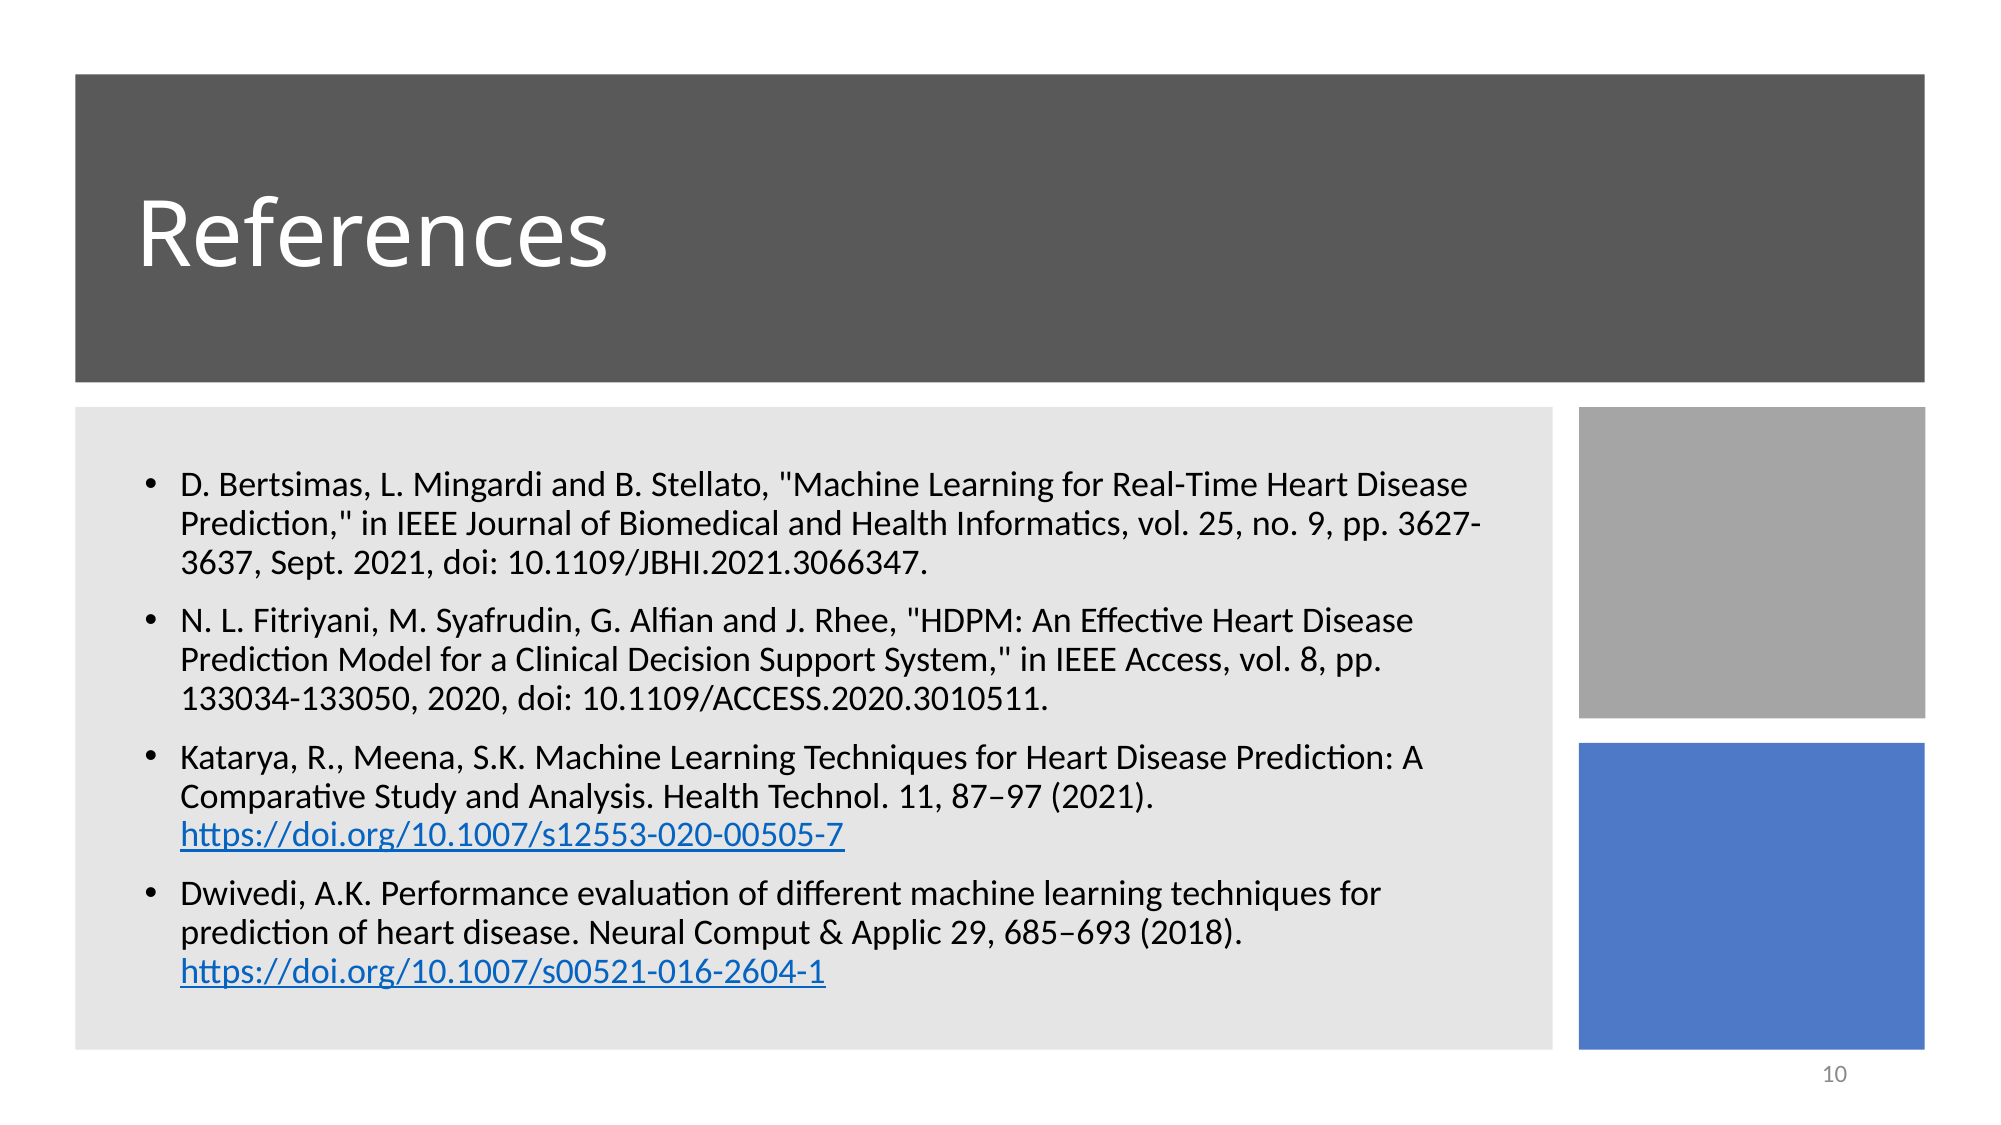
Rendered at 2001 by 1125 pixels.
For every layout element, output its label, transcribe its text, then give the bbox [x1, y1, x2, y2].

text_box [1578, 406, 1926, 719]
title References [120, 120, 1870, 354]
text_box [1578, 742, 1926, 1051]
text_box [74, 73, 1926, 383]
slide_number 10 [1412, 1042, 1863, 1103]
text_box [74, 406, 1554, 1051]
list D. Bertsimas, L. Mingardi and B. Stellato, "Machine Learning for Real-Time Heart Disease Prediction," in IEEE Journal of Biomedical and Health Informatics, vol. 25, no. 9, pp. 3627-3637, Sept. 2021, doi: 10.1109/JBHI.2021.3066347. N. L. Fitriyani, M. Syafrudin, G. Alfian and J. Rhee, "HDPM: An Effective Heart Disease Prediction Model for a Clinical Decision Support System," in IEEE Access, vol. 8, pp. 133034-133050, 2020, doi: 10.1109/ACCESS.2020.3010511. Katarya, R., Meena, S.K. Machine Learning Techniques for Heart Disease Prediction: A Comparative Study and Analysis. Health Technol. 11, 87–97 (2021). https://doi.org/10.1007/s12553-020-00505-7 Dwivedi, A.K. Performance evaluation of different machine learning techniques for prediction of heart disease. Neural Comput & Applic 29, 685–693 (2018). https://doi.org/10.1007/s00521-016-2604-1 [129, 457, 1503, 999]
